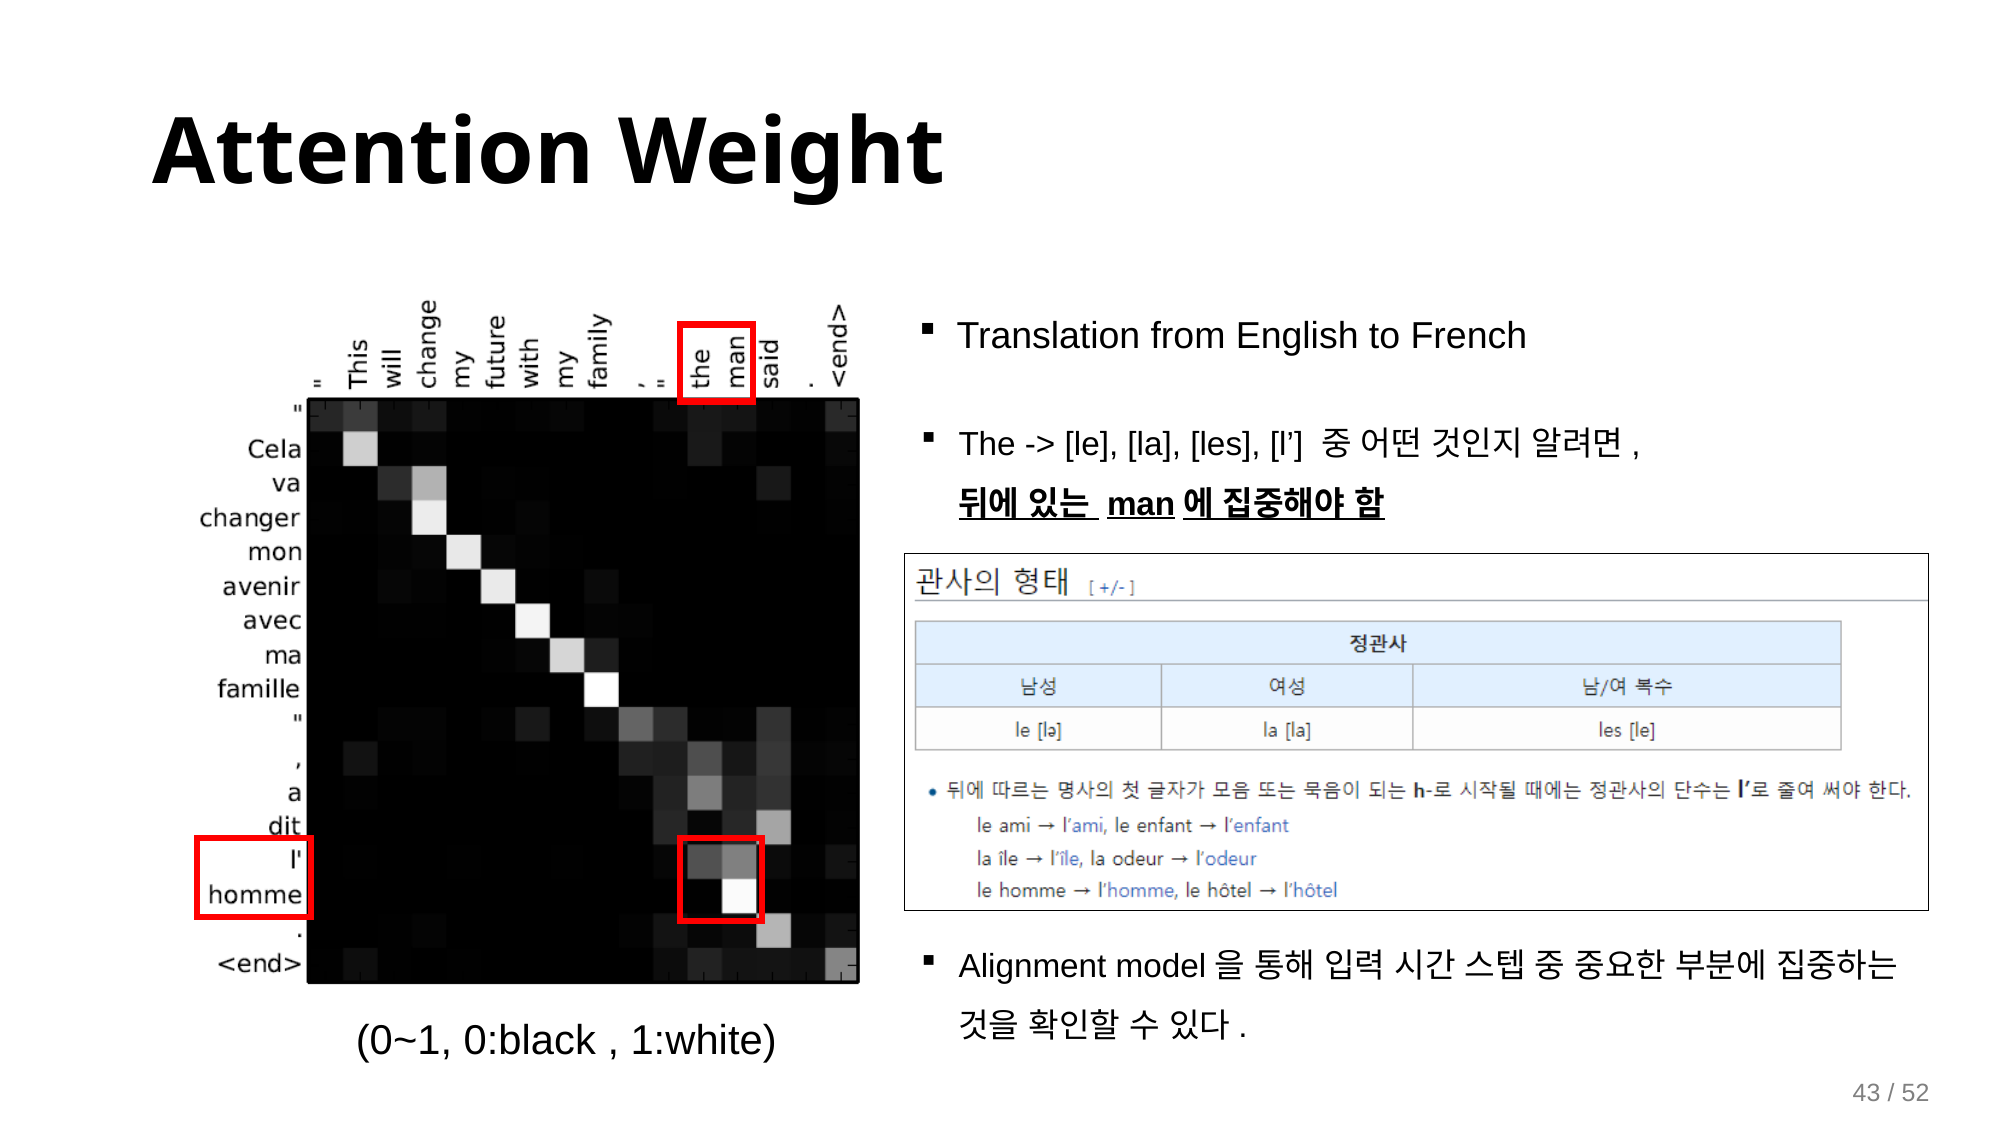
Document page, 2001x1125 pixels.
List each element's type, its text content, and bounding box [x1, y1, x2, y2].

text_box Translation from English to French [904, 281, 1696, 386]
picture [904, 553, 1929, 911]
picture [185, 288, 872, 995]
text_box The -> [le], [la], [les], [l’] 중 어떤 것인지 알려면, 뒤에 있는 man에 집중해야 함 [906, 394, 1957, 551]
text_box Alignment model을 통해 입력 시간 스텝 중 중요한 부분에 집중하는 것을 확인할 수 있다. [906, 916, 1957, 1074]
